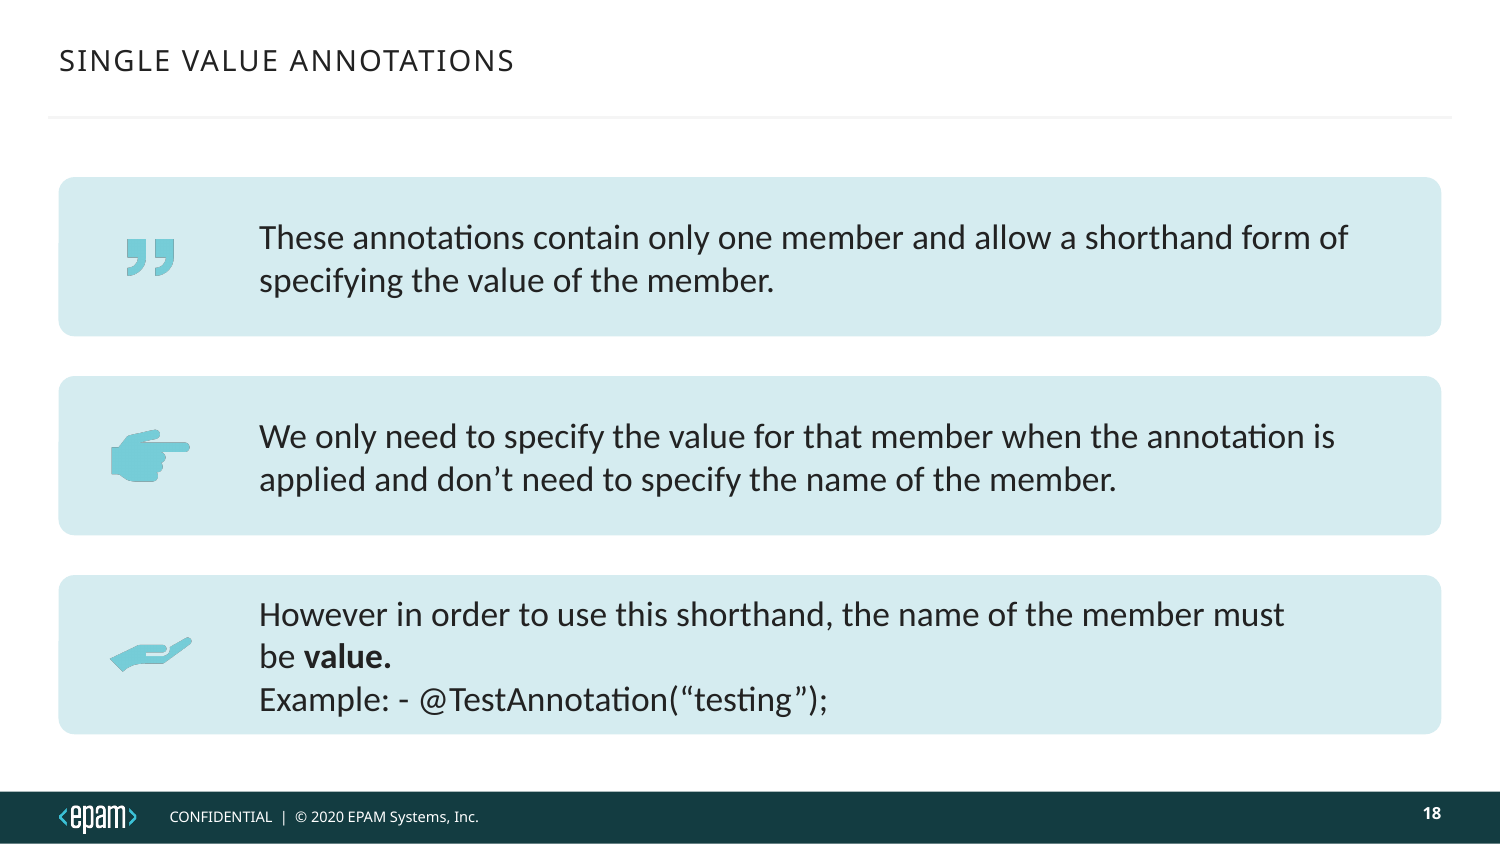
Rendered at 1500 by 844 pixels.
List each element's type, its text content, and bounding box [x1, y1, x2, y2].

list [58, 177, 1442, 735]
title SINGLE VALUE ANNOTATIONS [59, 37, 1442, 87]
slide_number 18 [1216, 791, 1442, 844]
